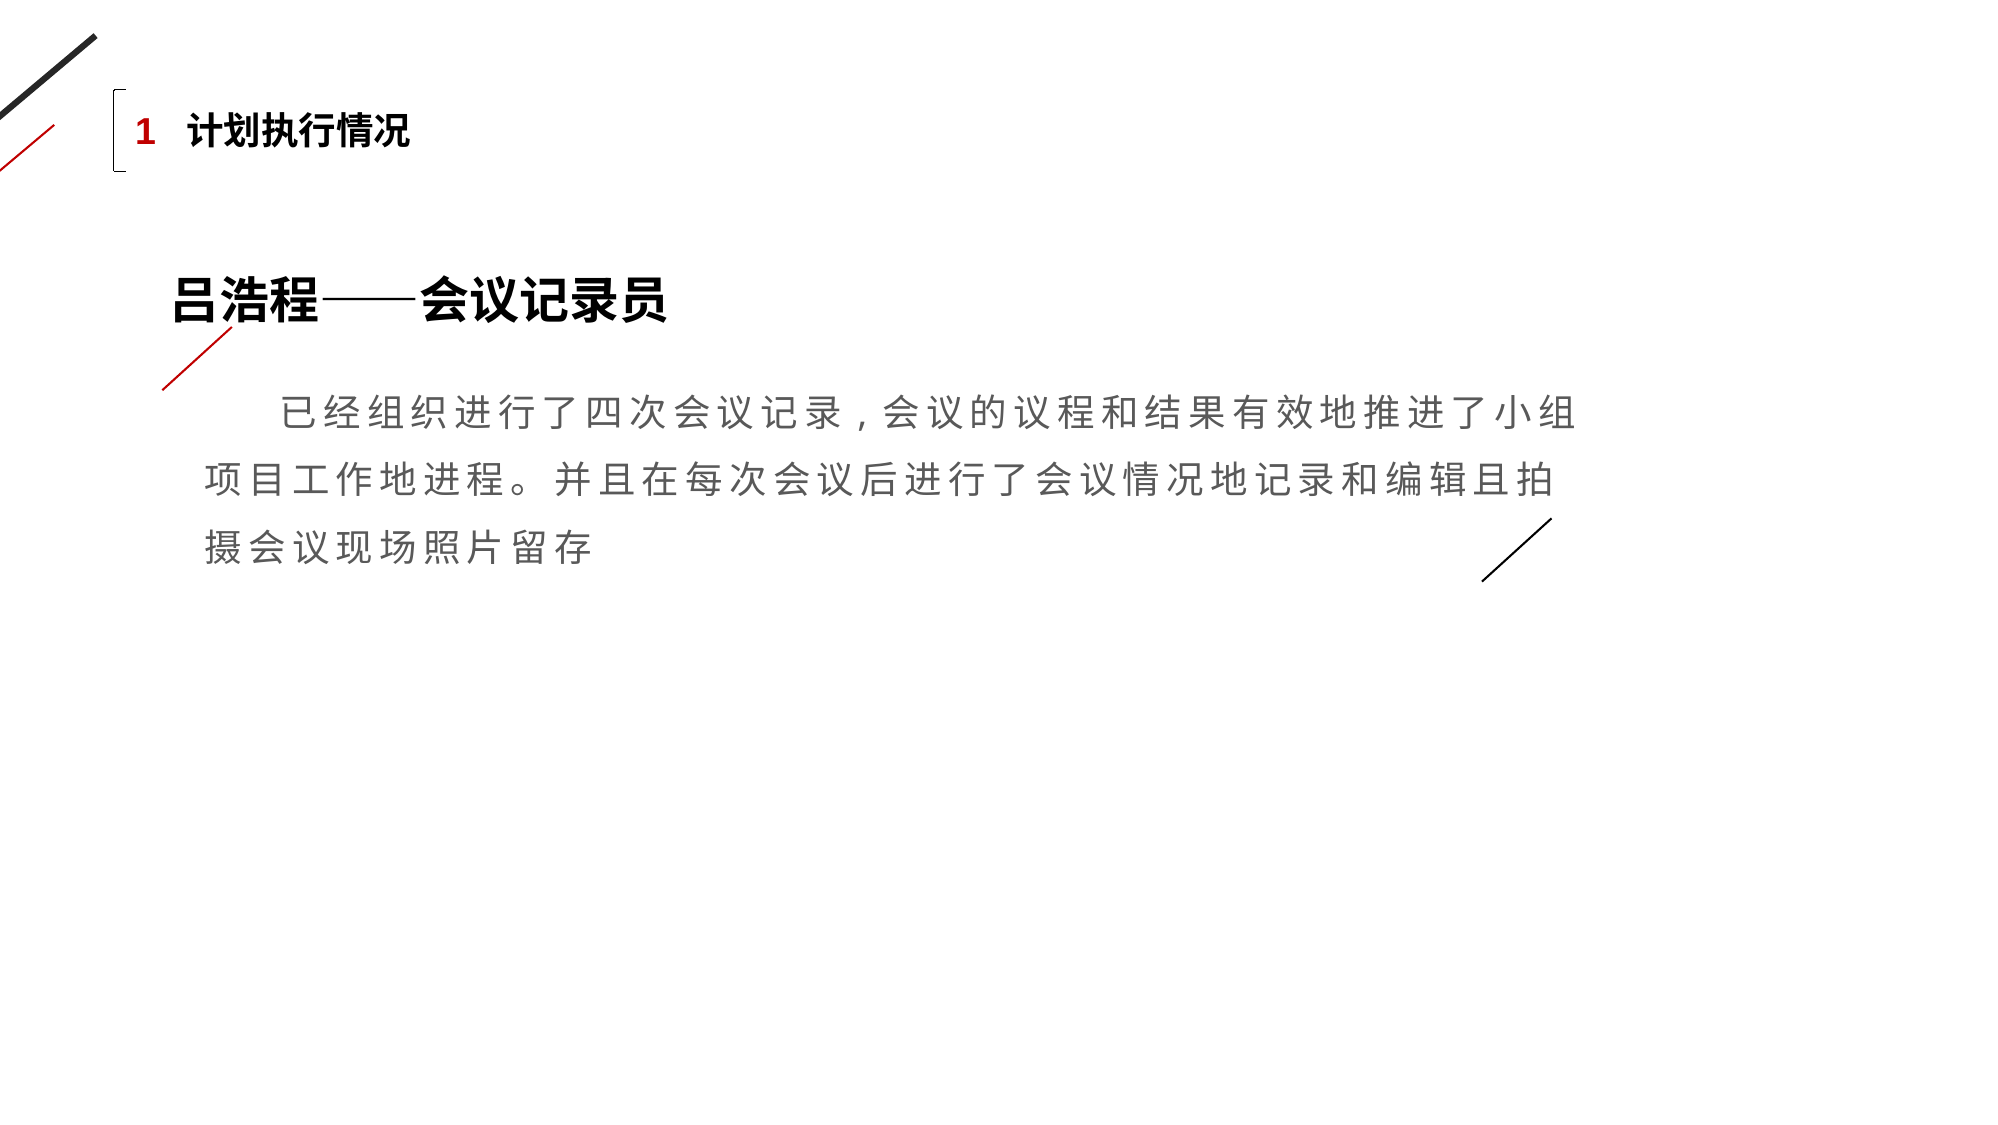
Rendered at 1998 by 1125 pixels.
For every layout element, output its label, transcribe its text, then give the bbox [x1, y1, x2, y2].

text_box 已经组织进行了四次会议记录,会议的议程和结果有效地推进了小组项目工作地进程。并且在每次会议后进行了会议情况地记录和编辑且拍摄会议现场照片留存 [197, 358, 1611, 576]
text_box [113, 89, 126, 172]
text_box 1 计划执行情况 [127, 100, 419, 160]
text_box 吕浩程——会议记录员 [162, 260, 758, 336]
